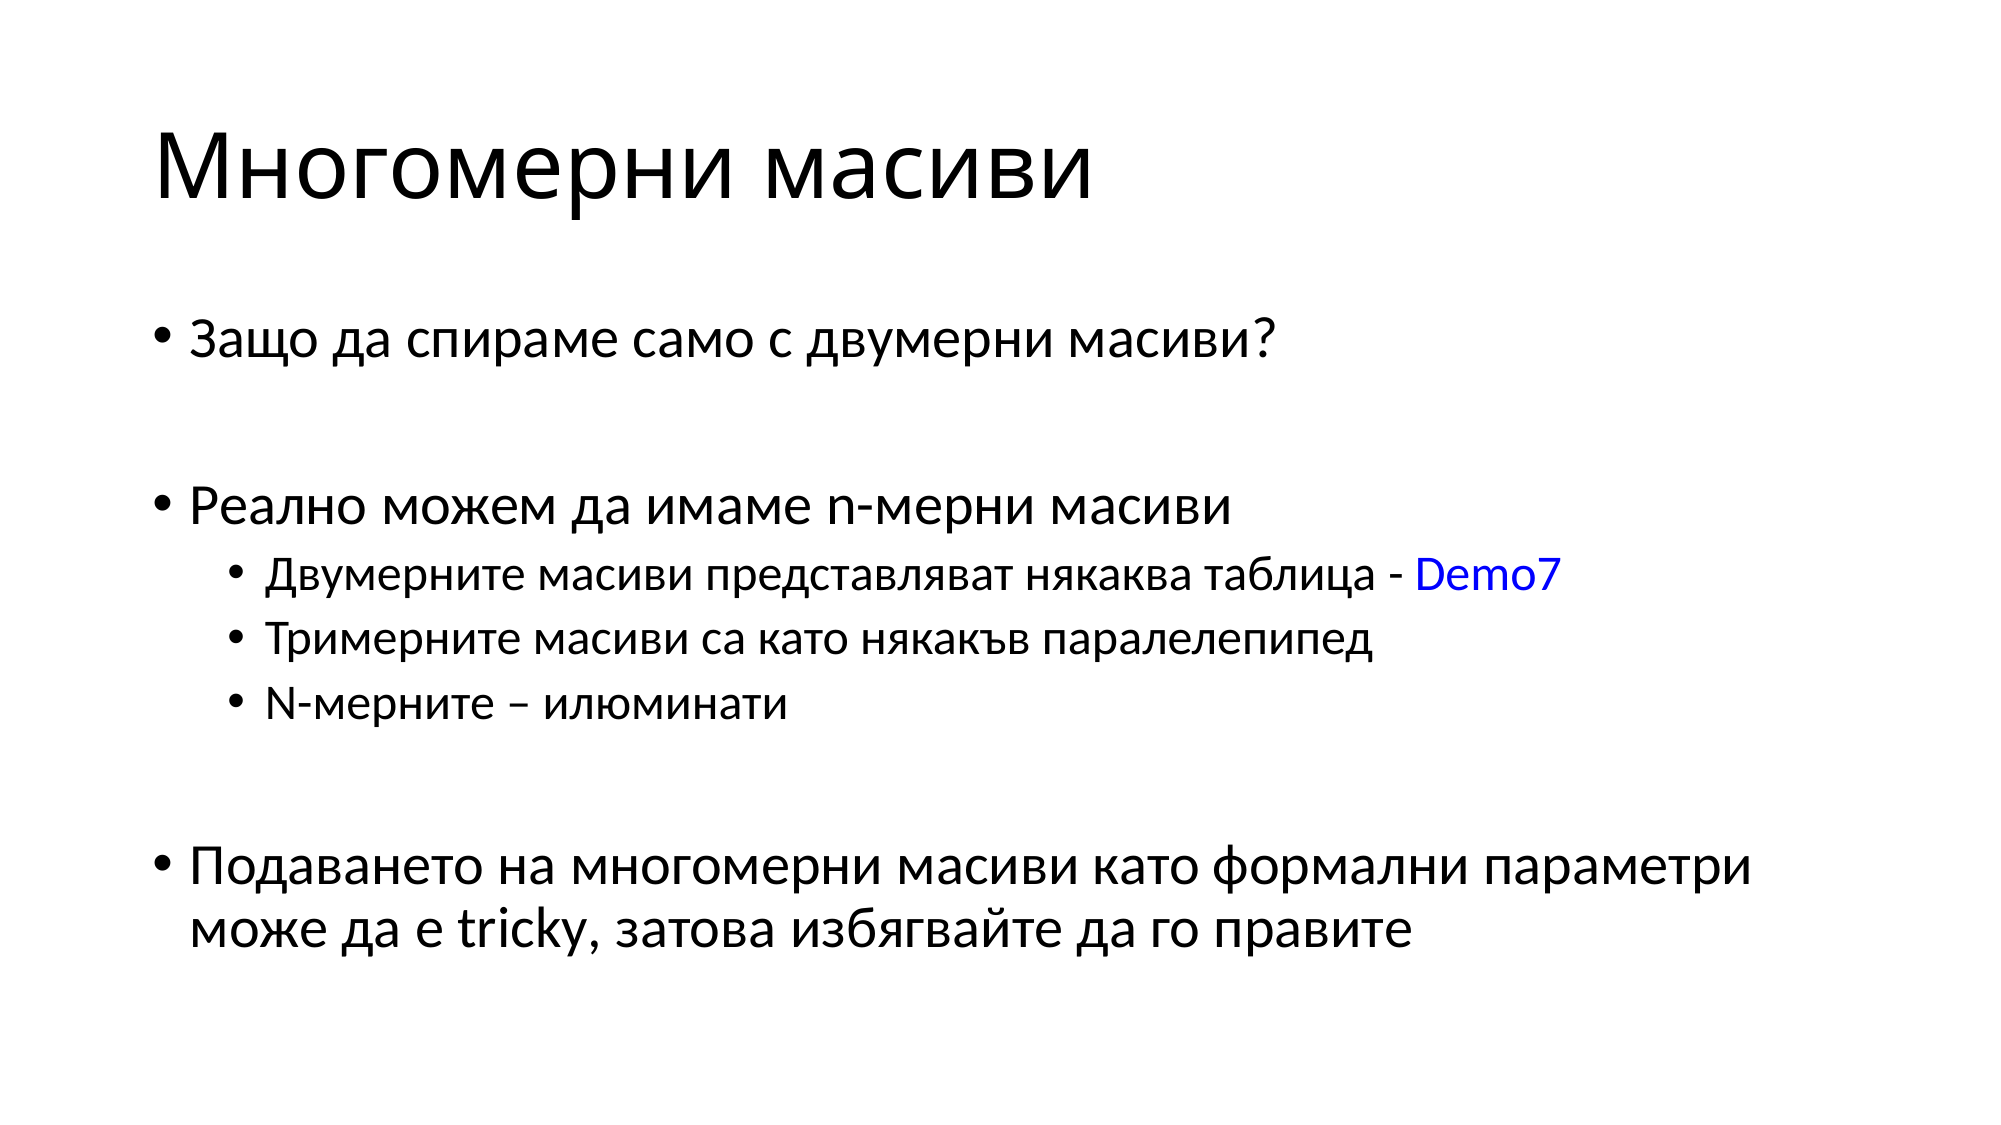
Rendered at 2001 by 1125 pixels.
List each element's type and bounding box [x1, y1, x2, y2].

title [137, 59, 1863, 278]
list [137, 299, 1863, 1085]
